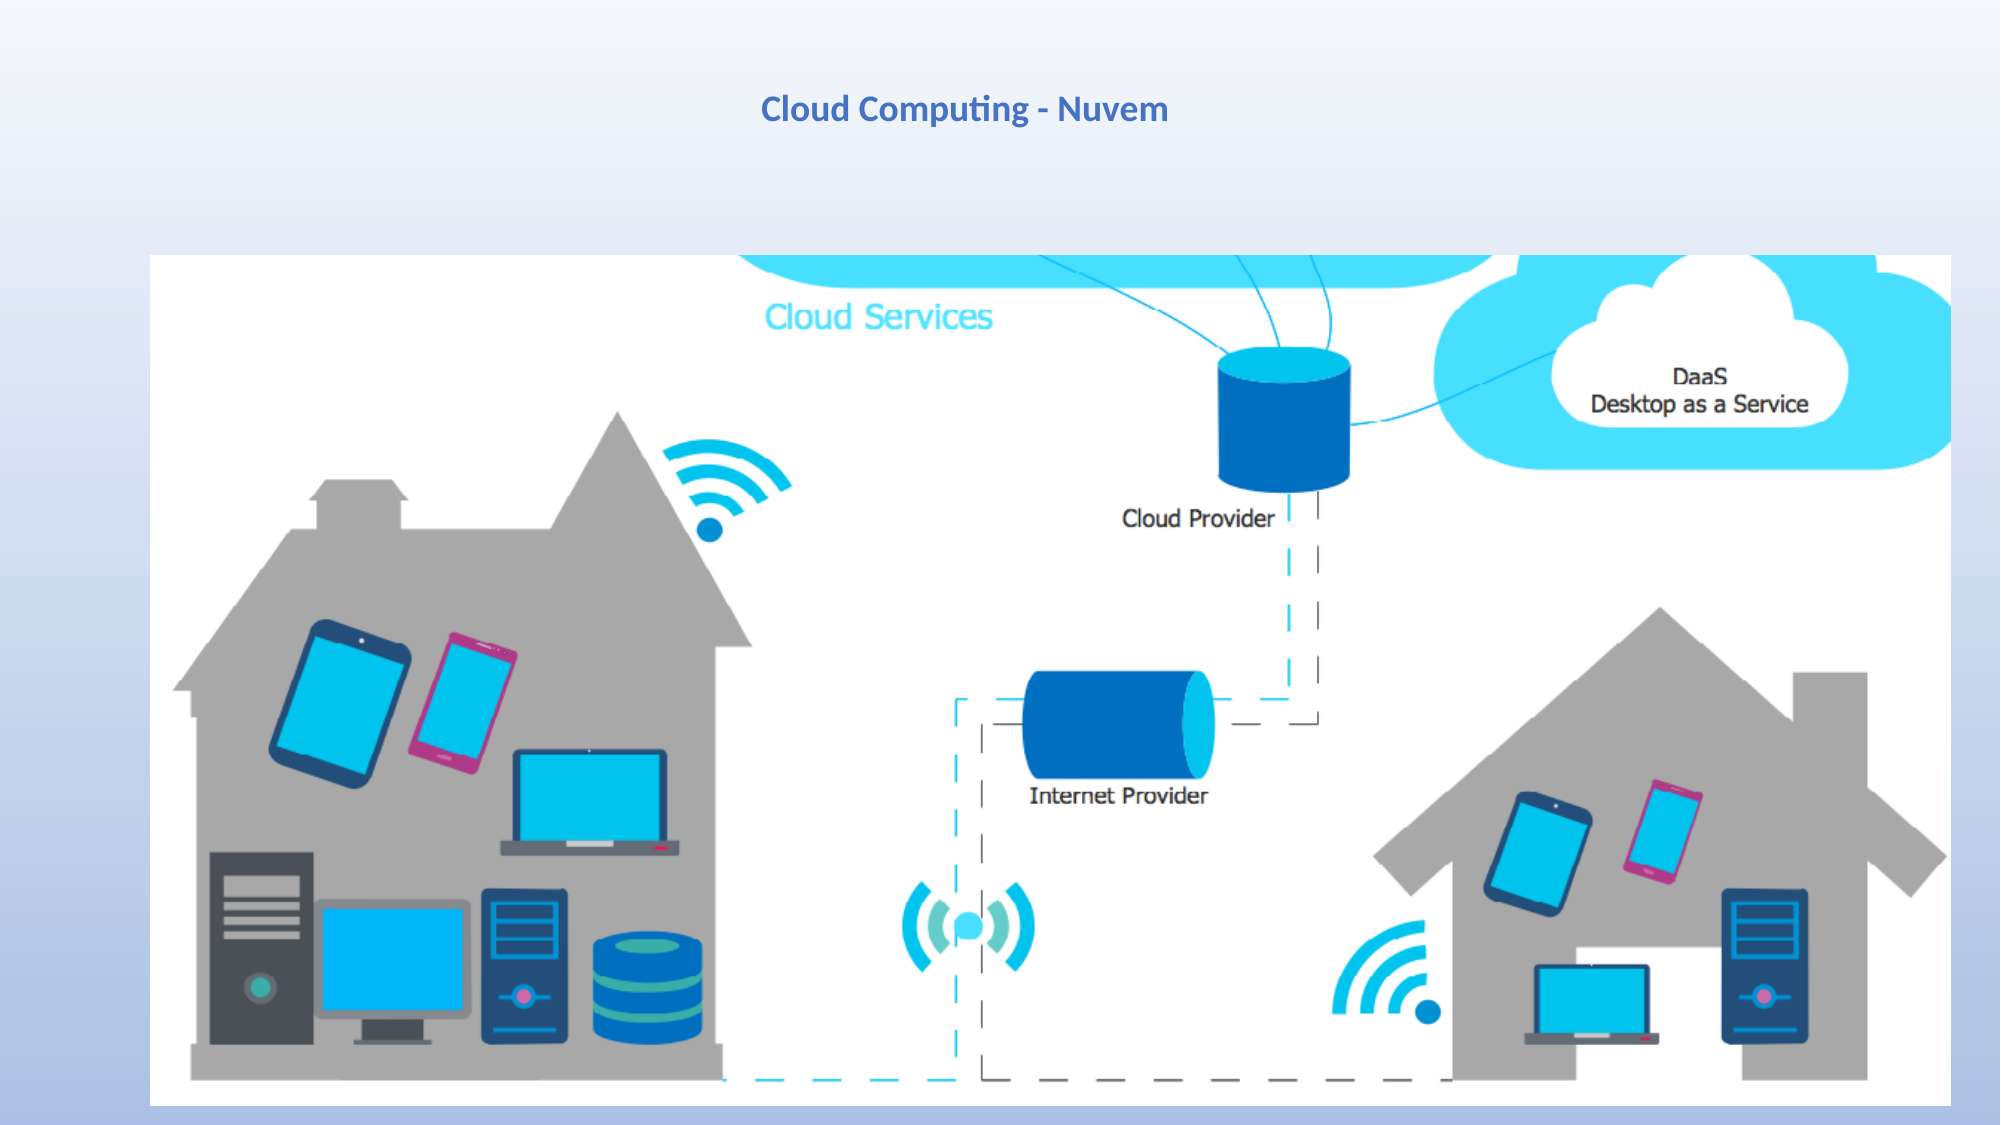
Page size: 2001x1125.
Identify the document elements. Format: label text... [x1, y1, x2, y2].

text_box Cloud Computing - Nuvem [746, 76, 1747, 137]
picture [150, 255, 1951, 1106]
